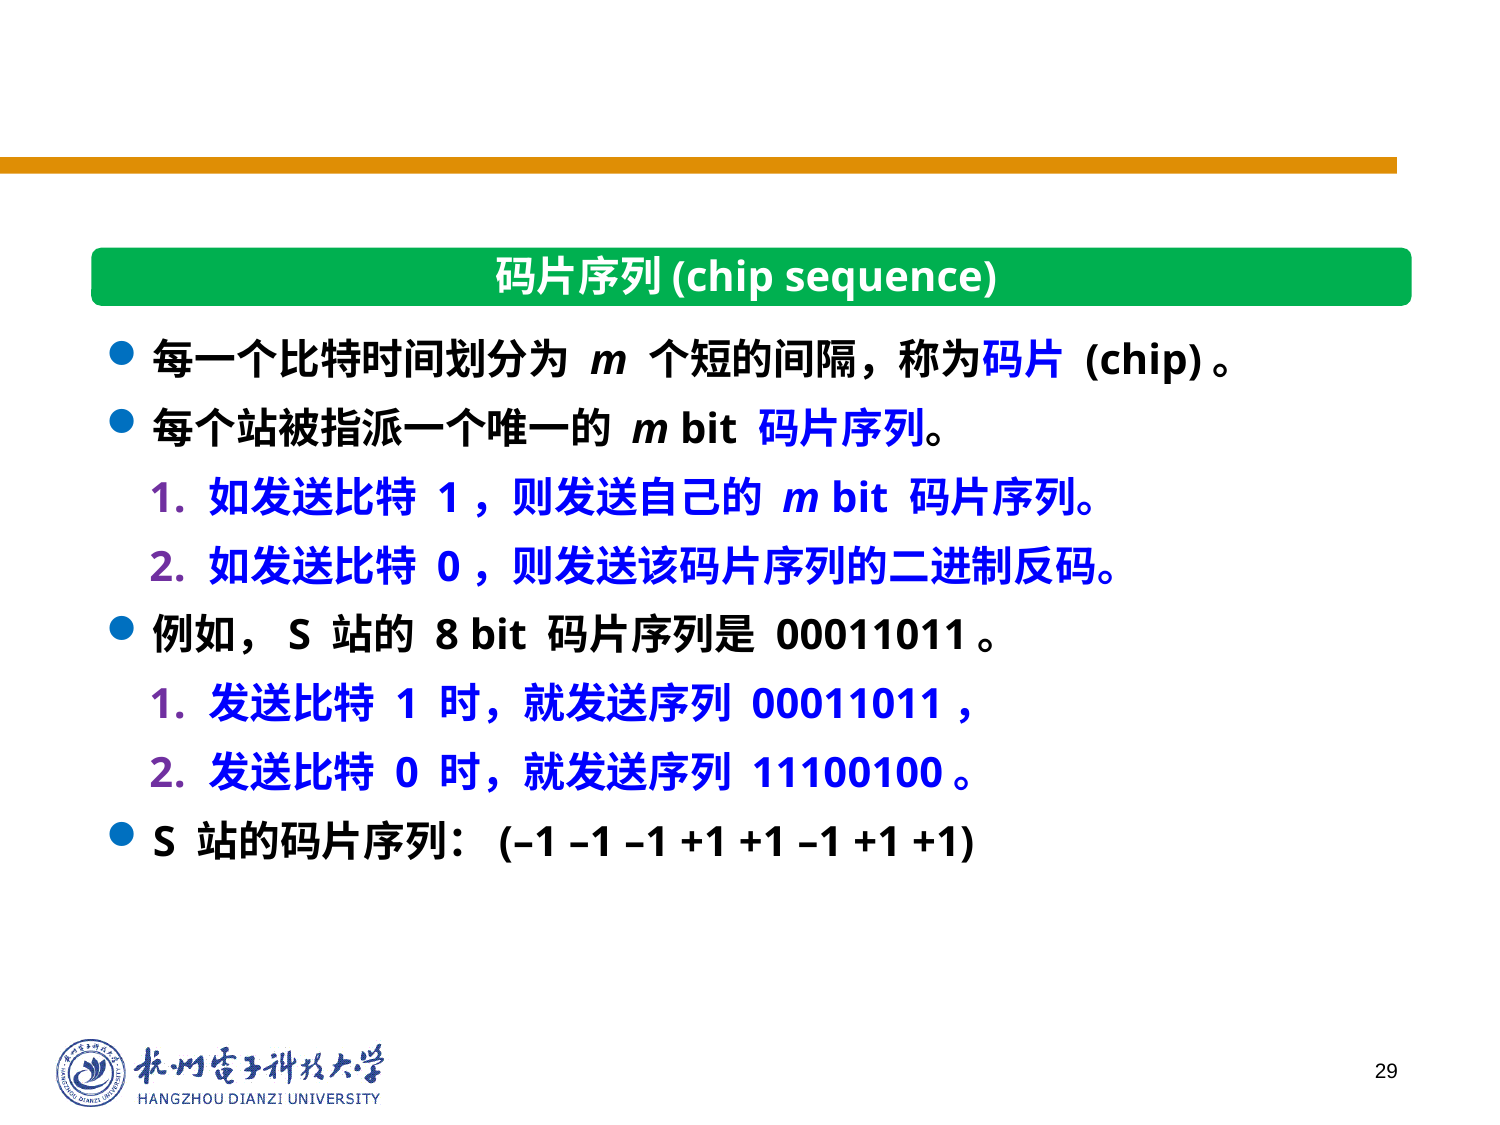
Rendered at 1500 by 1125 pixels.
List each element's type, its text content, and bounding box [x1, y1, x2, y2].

text_box 每一个比特时间划分为 m 个短的间隔，称为码片 (chip)。 每个站被指派一个唯一的 m bit 码片序列。 如发送比特 1，则发送自己的 m bit 码片序列。 如发送比特 0，则发送该码片序列的二进制反码。 例如，S 站的 8 bit 码片序列是 00011011。 发送比特 1 时，就发送序列 00011011， 发送比特 0 时，就发送序列 11100100。 S 站的码片序列：(–1 –1 –1 +1 +1 –1 +1 +1) [91, 307, 1412, 872]
text_box 码片序列(chip sequence) [480, 242, 1023, 307]
text_box [91, 247, 480, 306]
text_box [1023, 247, 1412, 306]
picture [55, 1025, 407, 1125]
